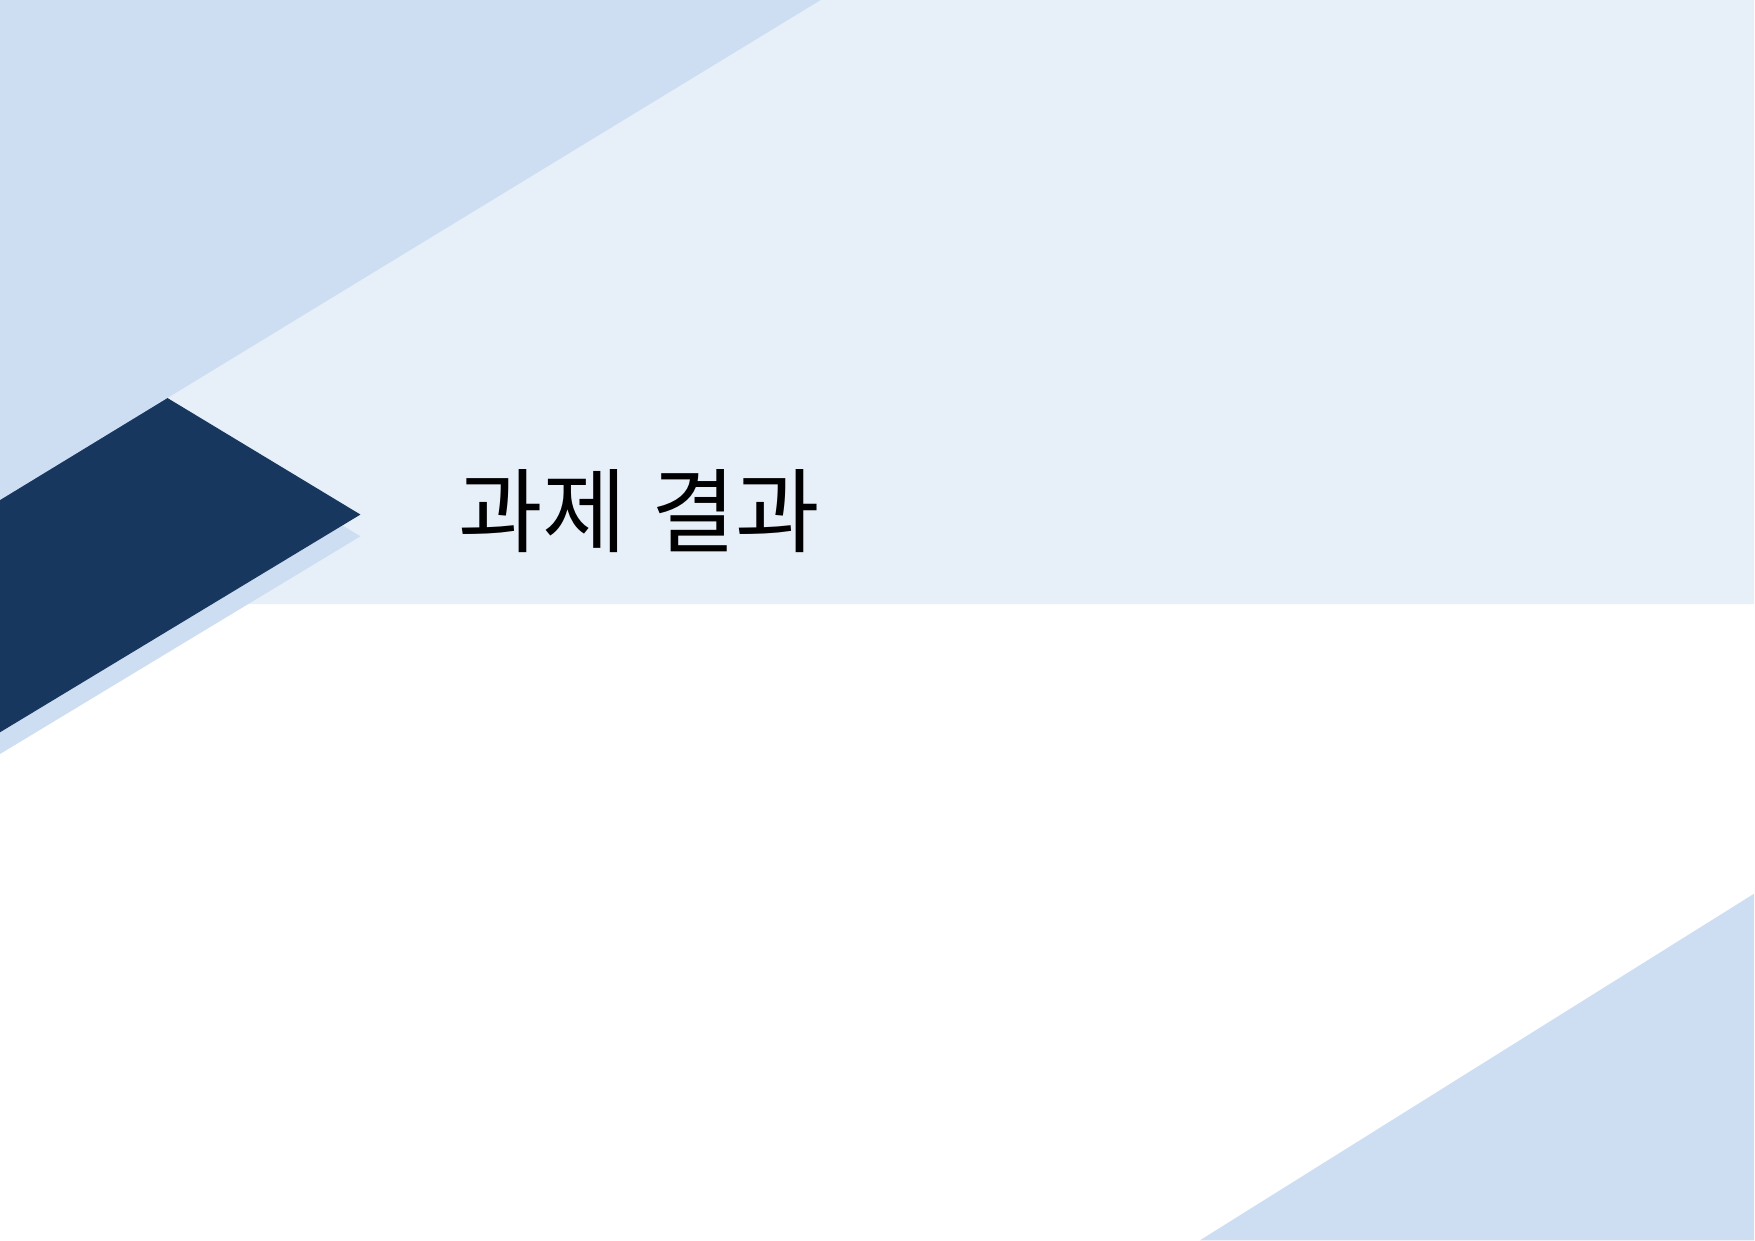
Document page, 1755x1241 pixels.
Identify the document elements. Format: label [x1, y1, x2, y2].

text_box [99, 428, 841, 581]
